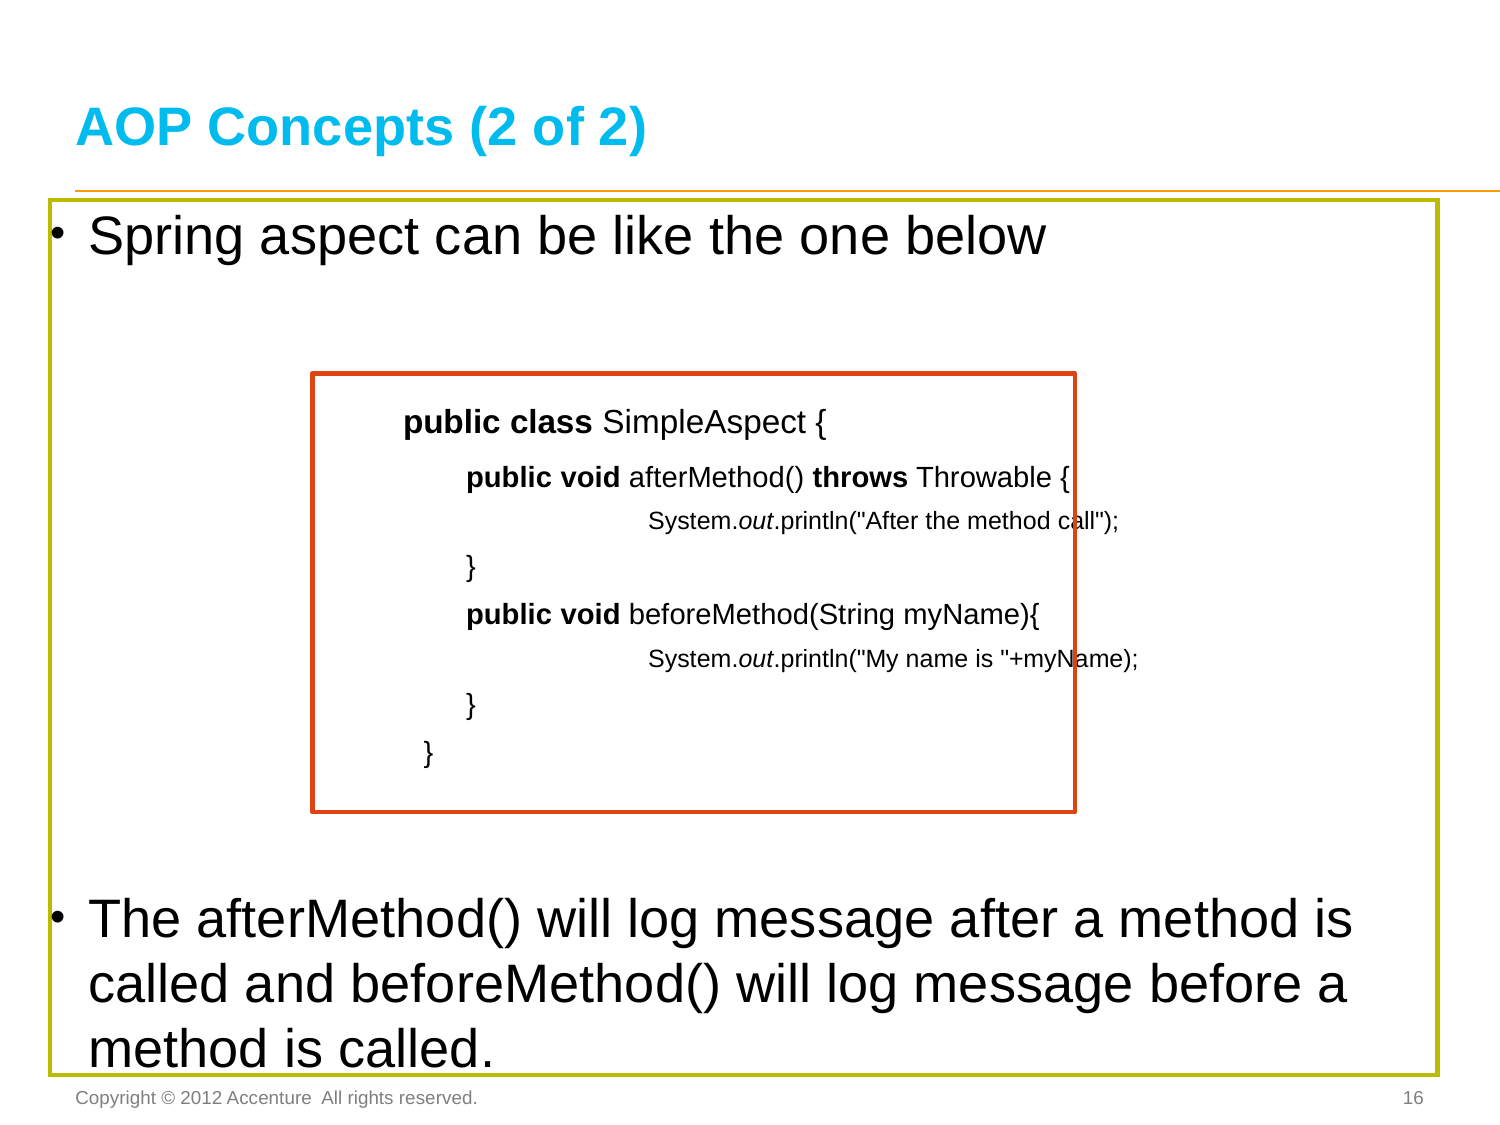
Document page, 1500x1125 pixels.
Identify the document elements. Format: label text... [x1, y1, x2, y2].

slide_number [1137, 1046, 1488, 1125]
text_box [763, 371, 1077, 814]
text_box [99, 212, 763, 900]
title AOP Concepts (2 of 2) [75, 27, 1422, 157]
list Spring aspect can be like the one below public class SimpleAspect { public void afterMethod() throws Throwable { System.out.println("After the method call"); } public void beforeMethod(String myName){ System.out.println("My name is "+myName); } } The afterMethod() will log message after a method is called and beforeMethod() will log message before a method is called. [48, 198, 1440, 1077]
